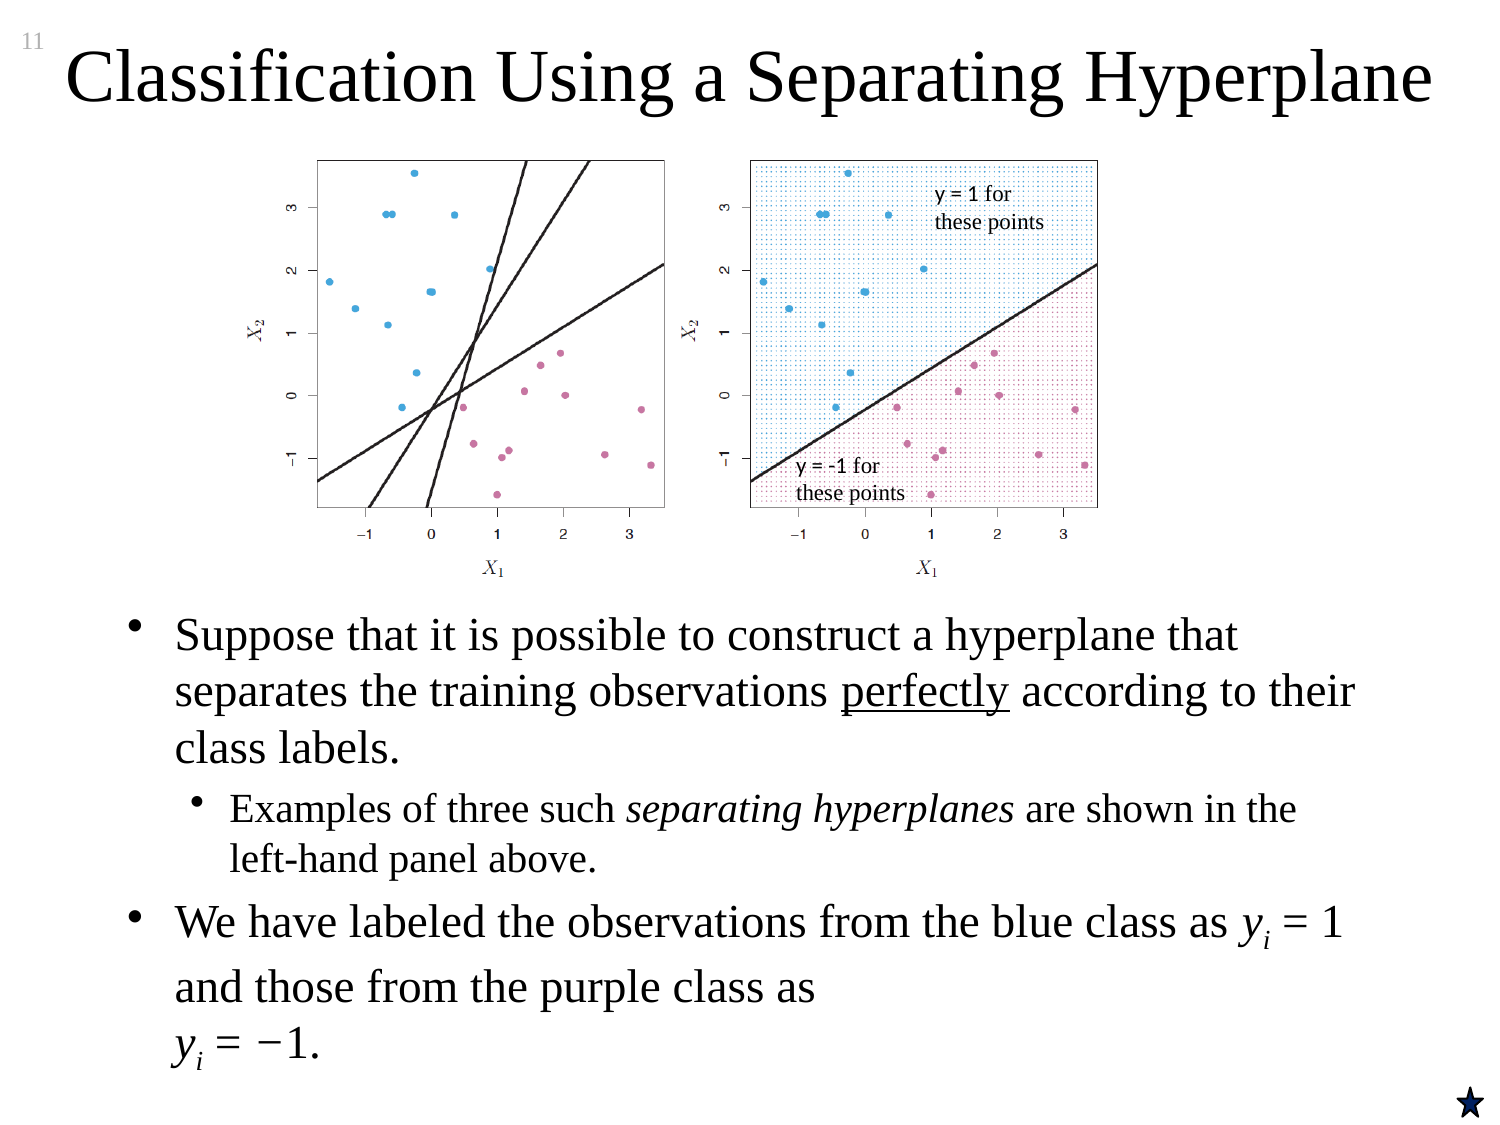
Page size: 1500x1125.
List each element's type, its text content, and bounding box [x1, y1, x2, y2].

text_box [1457, 1087, 1483, 1117]
title Classification Using a Separating Hyperplane [0, 1, 1500, 143]
list Suppose that it is possible to construct a hyperplane that separates the training observations perfectly according to their class labels. Examples of three such separating hyperplanes are shown in the left-hand panel above. We have labeled the observations from the blue class as yi = 1 and those from the purple class as yi = −1. [112, 594, 1388, 1088]
picture [242, 153, 1102, 583]
slide_number 11 [0, 9, 60, 70]
